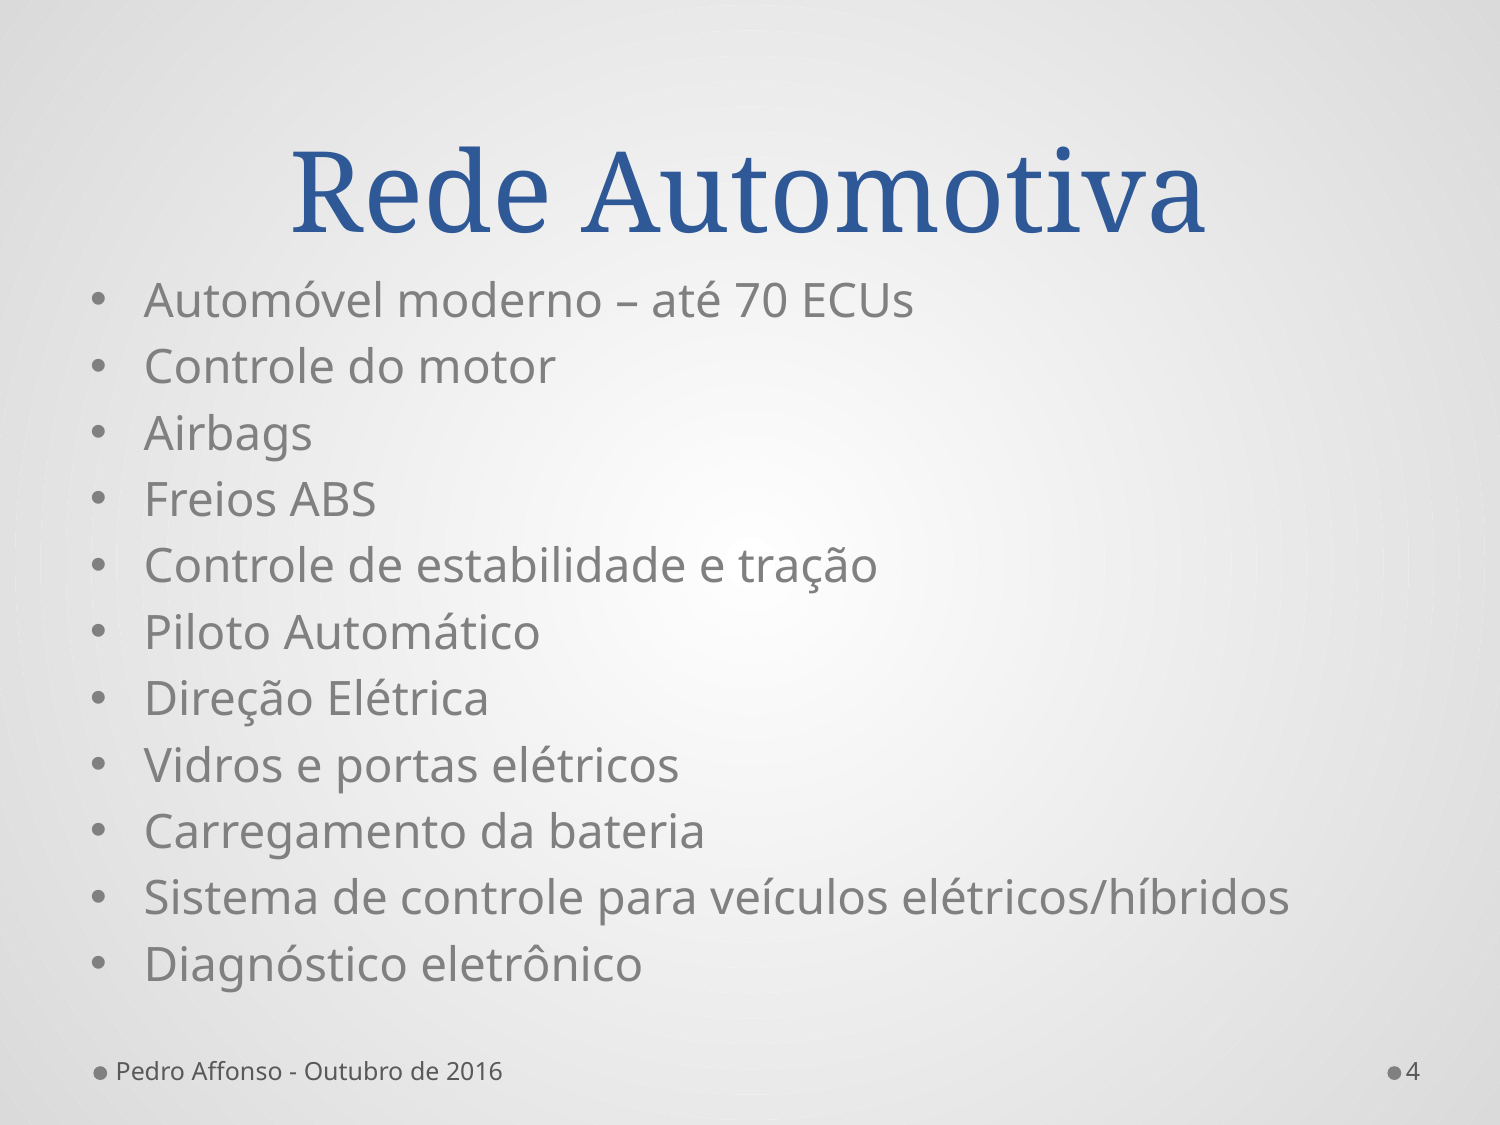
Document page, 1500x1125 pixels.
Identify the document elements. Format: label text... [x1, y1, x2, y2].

title Rede Automotiva [75, 0, 1425, 262]
list Automóvel moderno – até 70 ECUs Controle do motor Airbags Freios ABS Controle de estabilidade e tração Piloto Automático Direção Elétrica Vidros e portas elétricos Carregamento da bateria Sistema de controle para veículos elétricos/híbridos Diagnóstico eletrônico [75, 262, 1425, 1005]
footer Pedro Affonso - Outubro de 2016 [108, 1042, 576, 1103]
slide_number 4 [1401, 1042, 1494, 1103]
